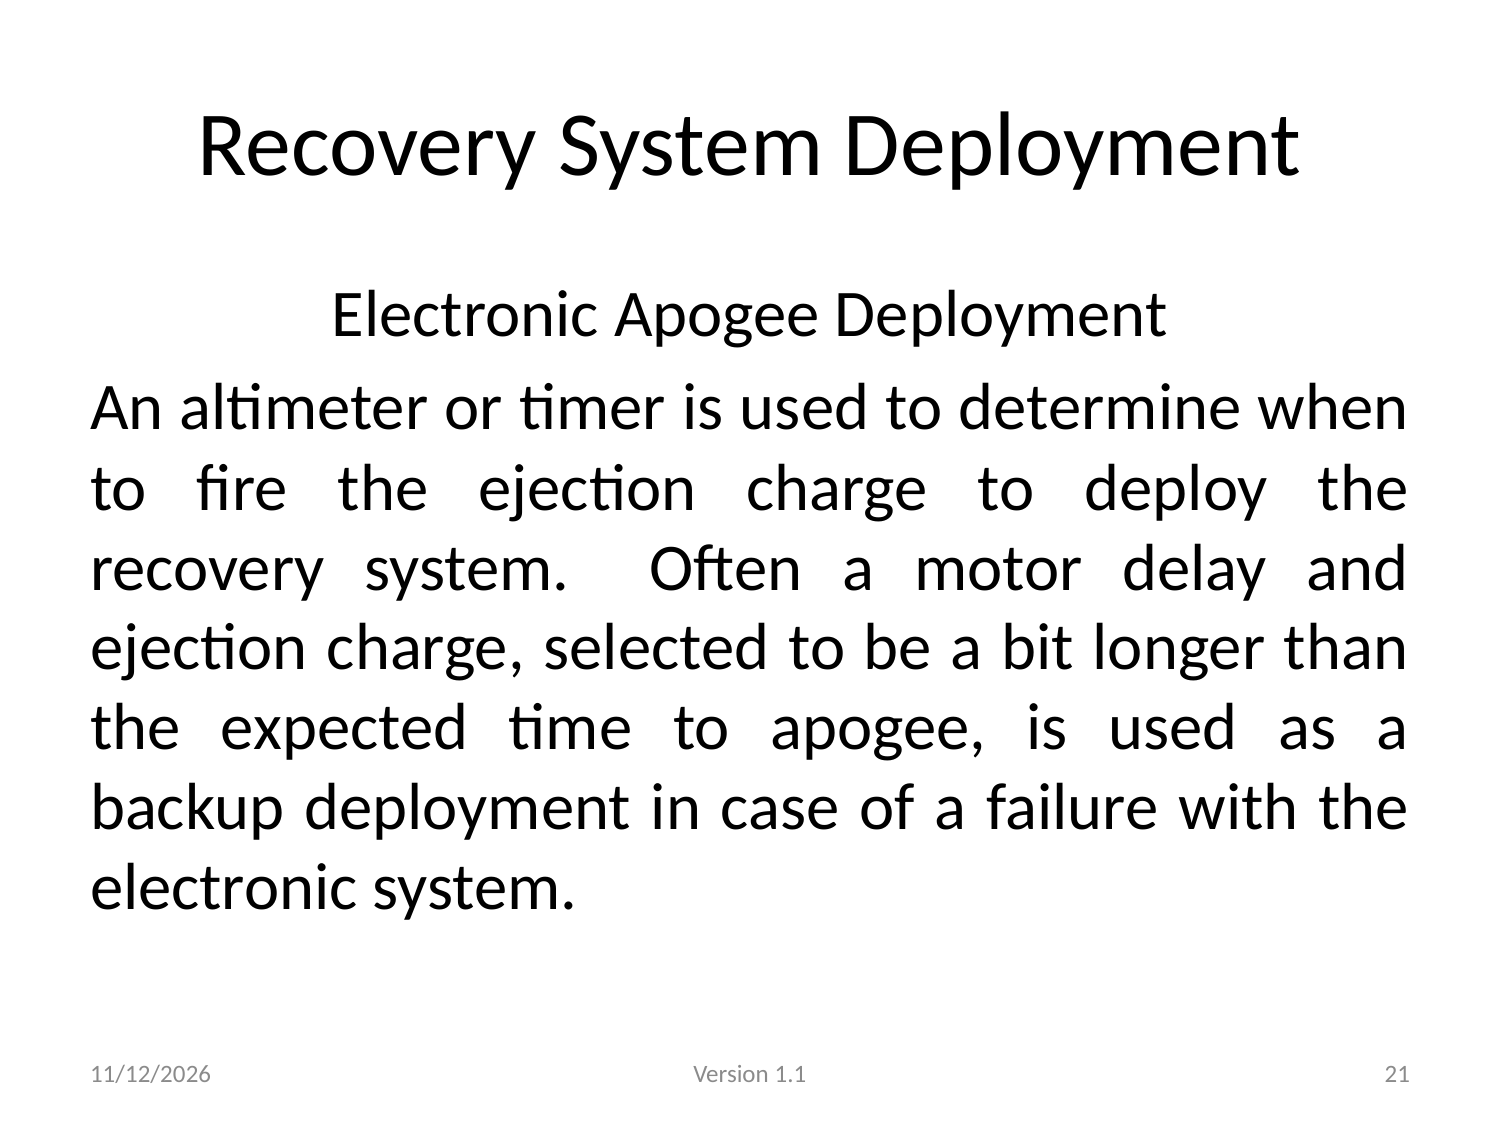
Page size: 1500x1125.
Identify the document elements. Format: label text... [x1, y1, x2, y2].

list Electronic Apogee Deployment An altimeter or timer is used to determine when to fire the ejection charge to deploy the recovery system. Often a motor delay and ejection charge, selected to be a bit longer than the expected time to apogee, is used as a backup deployment in case of a failure with the electronic system. [75, 262, 1425, 1005]
footer Version 1.1 [512, 1042, 988, 1103]
title Recovery System Deployment [75, 45, 1425, 233]
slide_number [75, 1042, 425, 1103]
slide_number 21 [1074, 1042, 1425, 1103]
